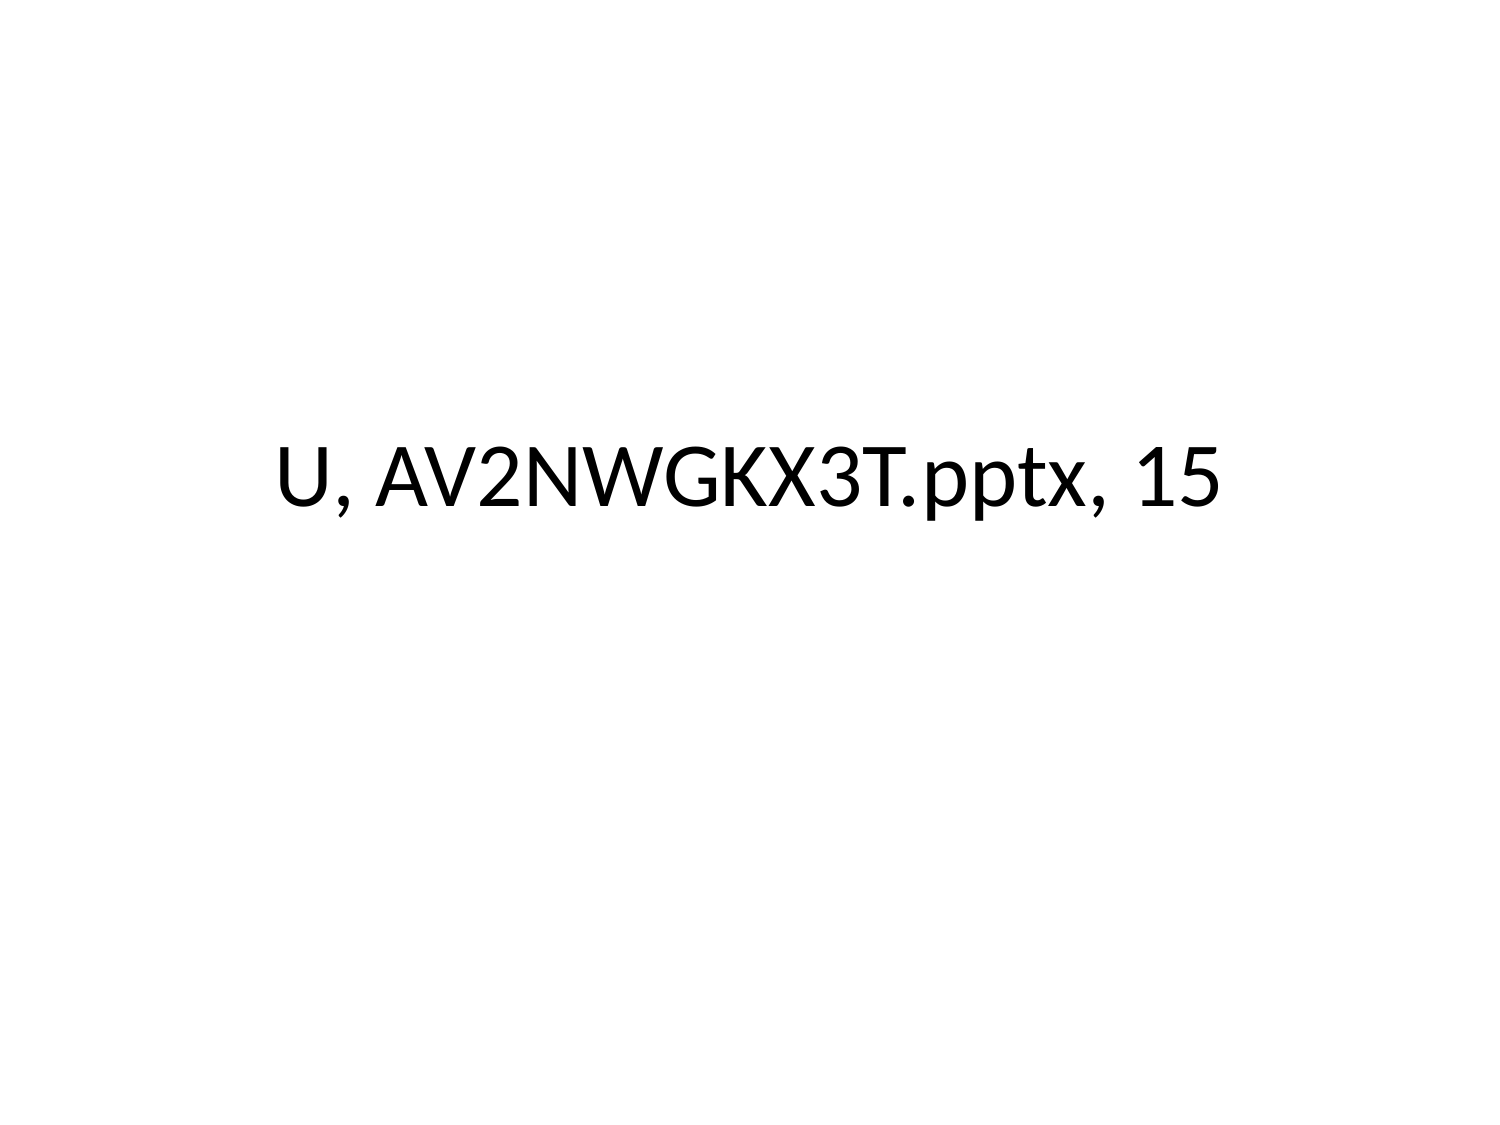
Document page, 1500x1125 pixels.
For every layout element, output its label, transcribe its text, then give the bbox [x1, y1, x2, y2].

title U, AV2NWGKX3T.pptx, 15 [112, 349, 1388, 591]
